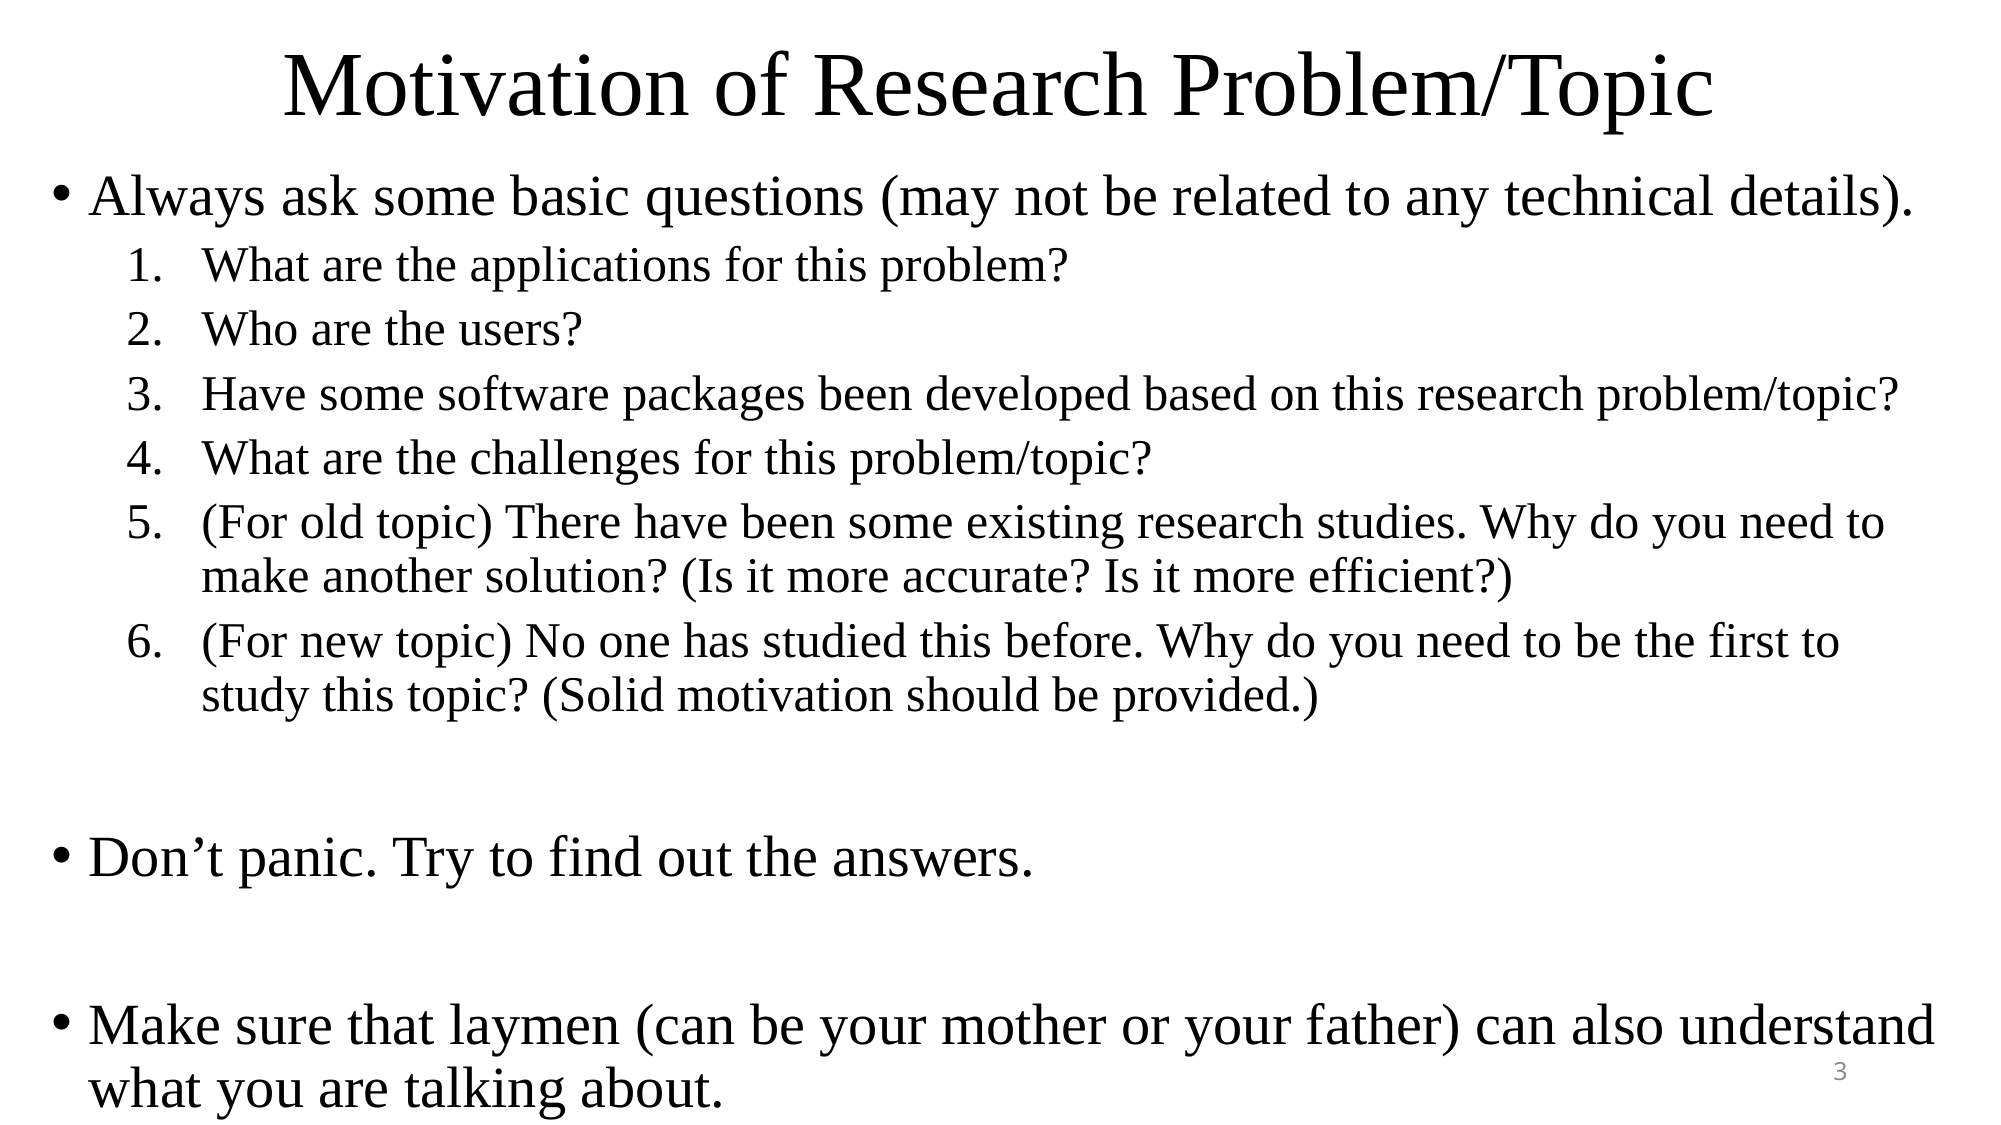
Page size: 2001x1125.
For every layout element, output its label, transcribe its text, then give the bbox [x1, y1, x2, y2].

title Motivation of Research Problem/Topic [137, 0, 1863, 157]
list Always ask some basic questions (may not be related to any technical details). What are the applications for this problem? Who are the users? Have some software packages been developed based on this research problem/topic? What are the challenges for this problem/topic? (For old topic) There have been some existing research studies. Why do you need to make another solution? (Is it more accurate? Is it more efficient?) (For new topic) No one has studied this before. Why do you need to be the first to study this topic? (Solid motivation should be provided.) Don’t panic. Try to find out the answers. Make sure that laymen (can be your mother or your father) can also understand what you are talking about. [36, 157, 1964, 1125]
slide_number 3 [1412, 1042, 1863, 1103]
